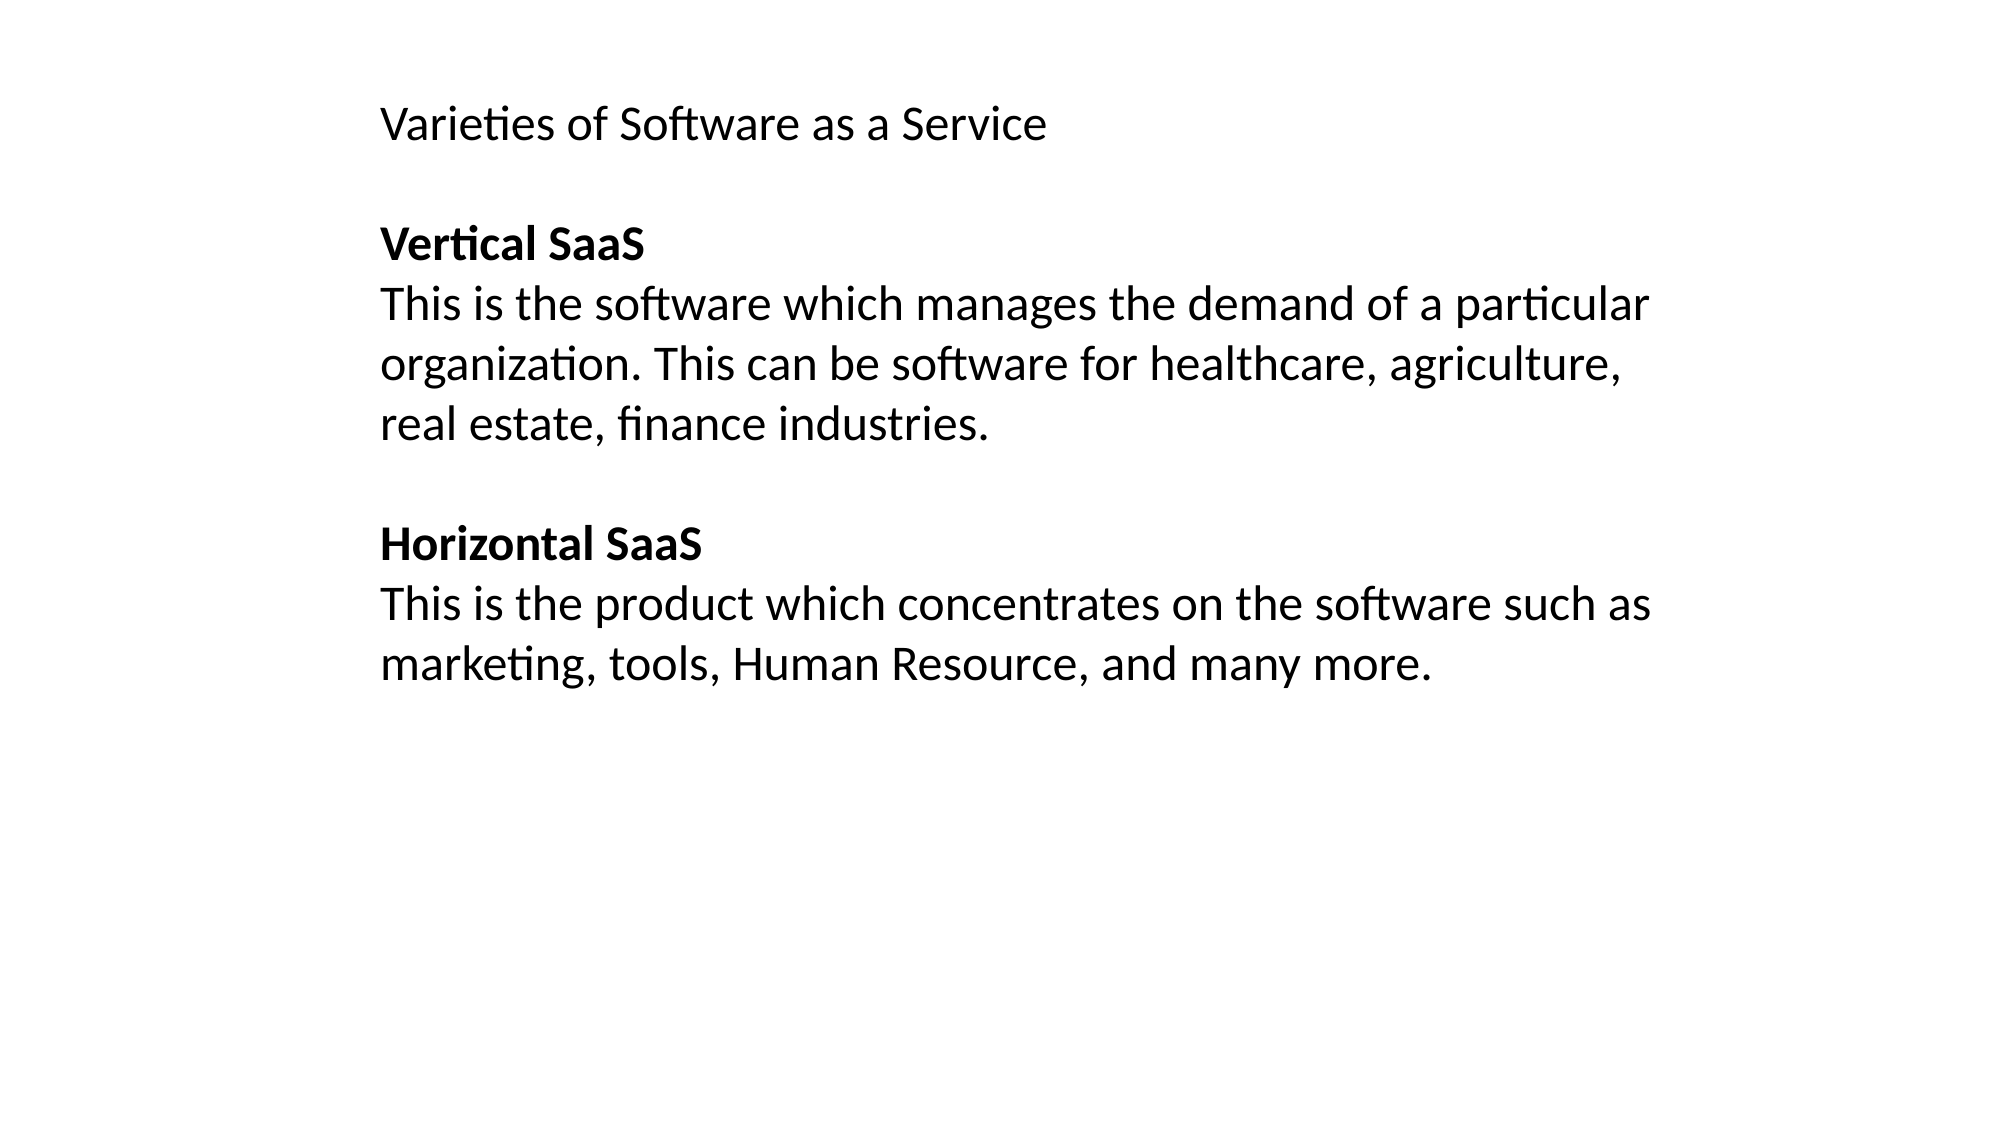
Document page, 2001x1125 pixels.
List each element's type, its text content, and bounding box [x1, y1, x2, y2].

text_box Varieties of Software as a Service Vertical SaaS This is the software which manages the demand of a particular organization. This can be software for healthcare, agriculture, real estate, finance industries. Horizontal SaaS This is the product which concentrates on the software such as marketing, tools, Human Resource, and many more. [365, 83, 1706, 699]
